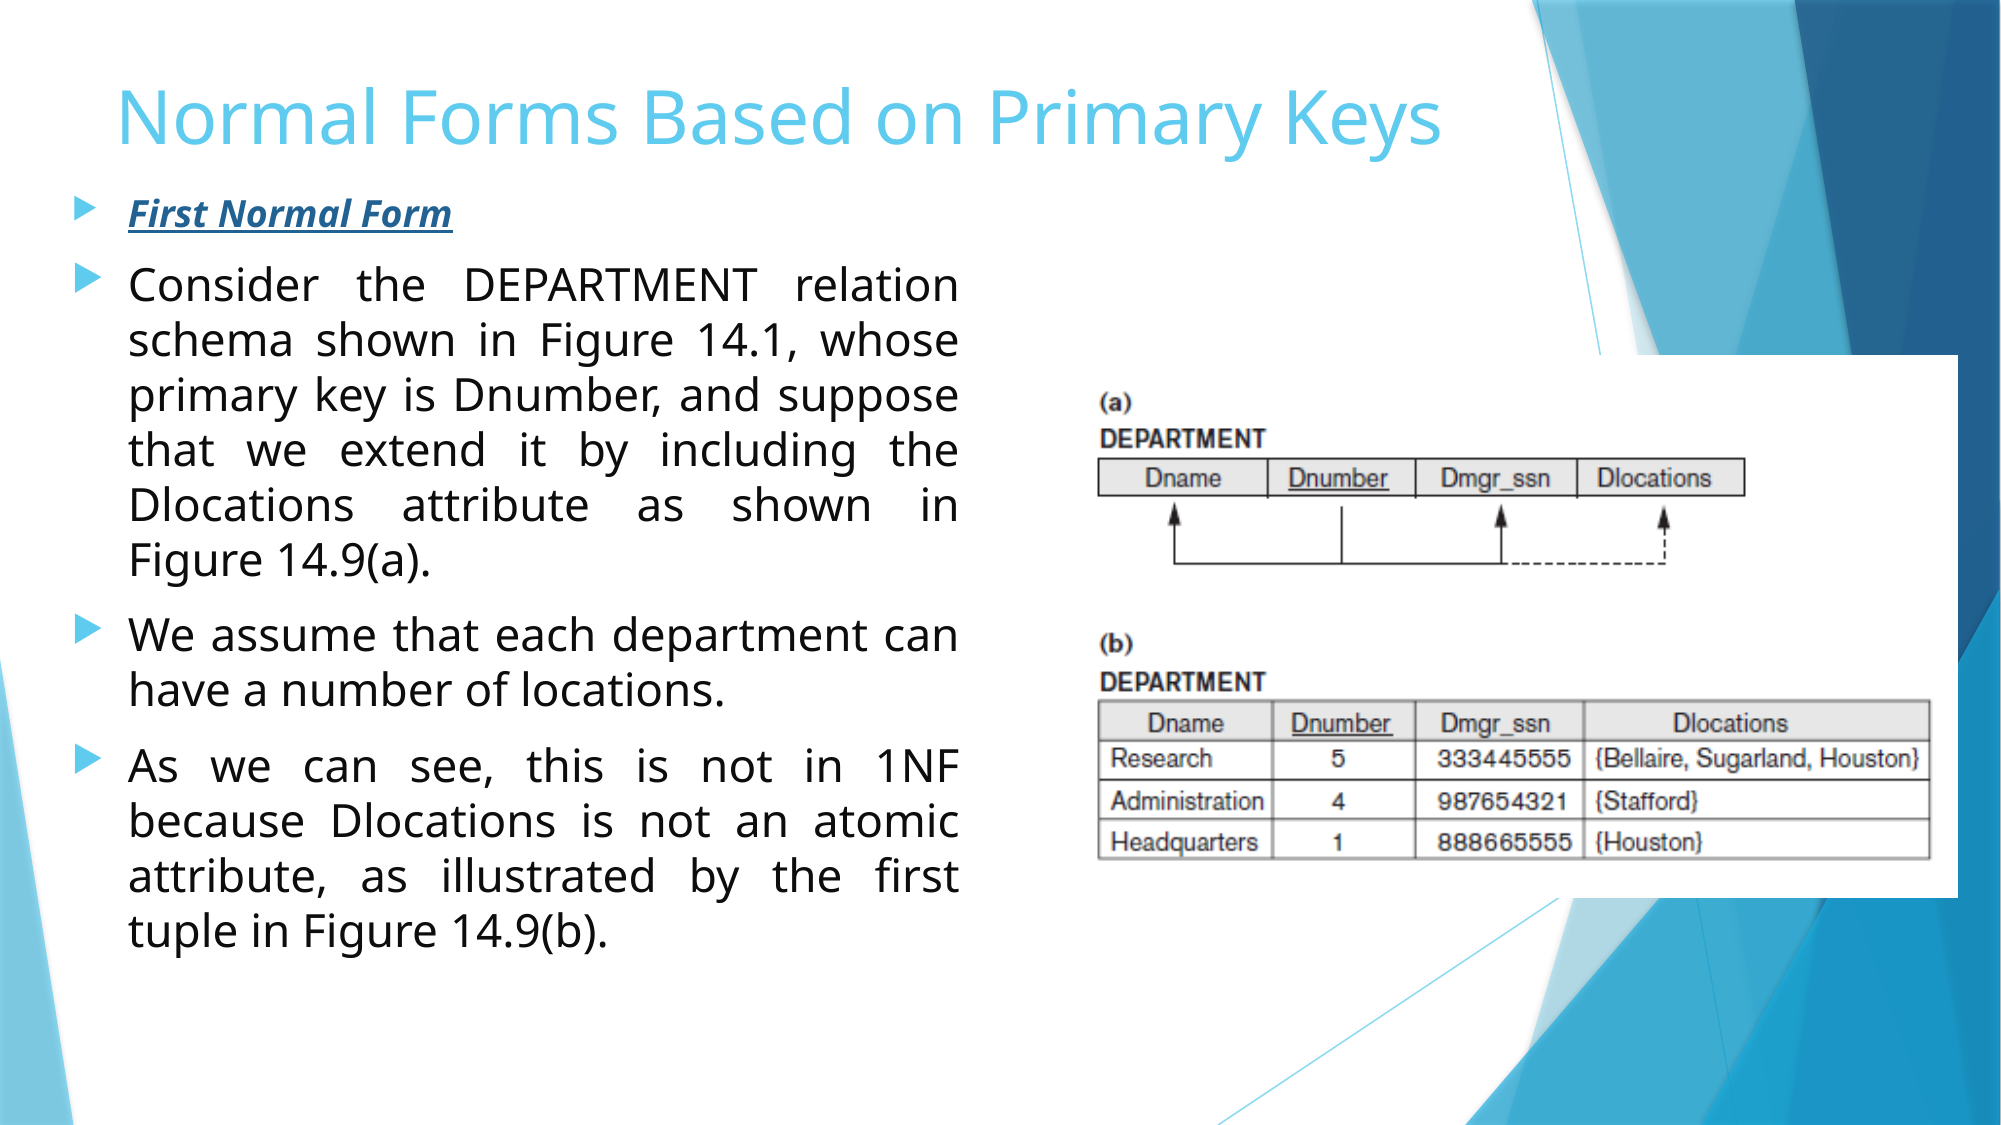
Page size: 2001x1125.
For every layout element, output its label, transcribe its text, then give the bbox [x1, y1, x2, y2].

list First Normal Form Consider the DEPARTMENT relation schema shown in Figure 14.1, whose primary key is Dnumber, and suppose that we extend it by including the Dlocations attribute as shown in Figure 14.9(a). We assume that each department can have a number of locations. As we can see, this is not in 1NF because Dlocations is not an atomic attribute, as illustrated by the first tuple in Figure 14.9(b). [56, 182, 976, 1071]
title Normal Forms Based on Primary Keys [100, 62, 1511, 279]
picture [1062, 354, 1958, 899]
